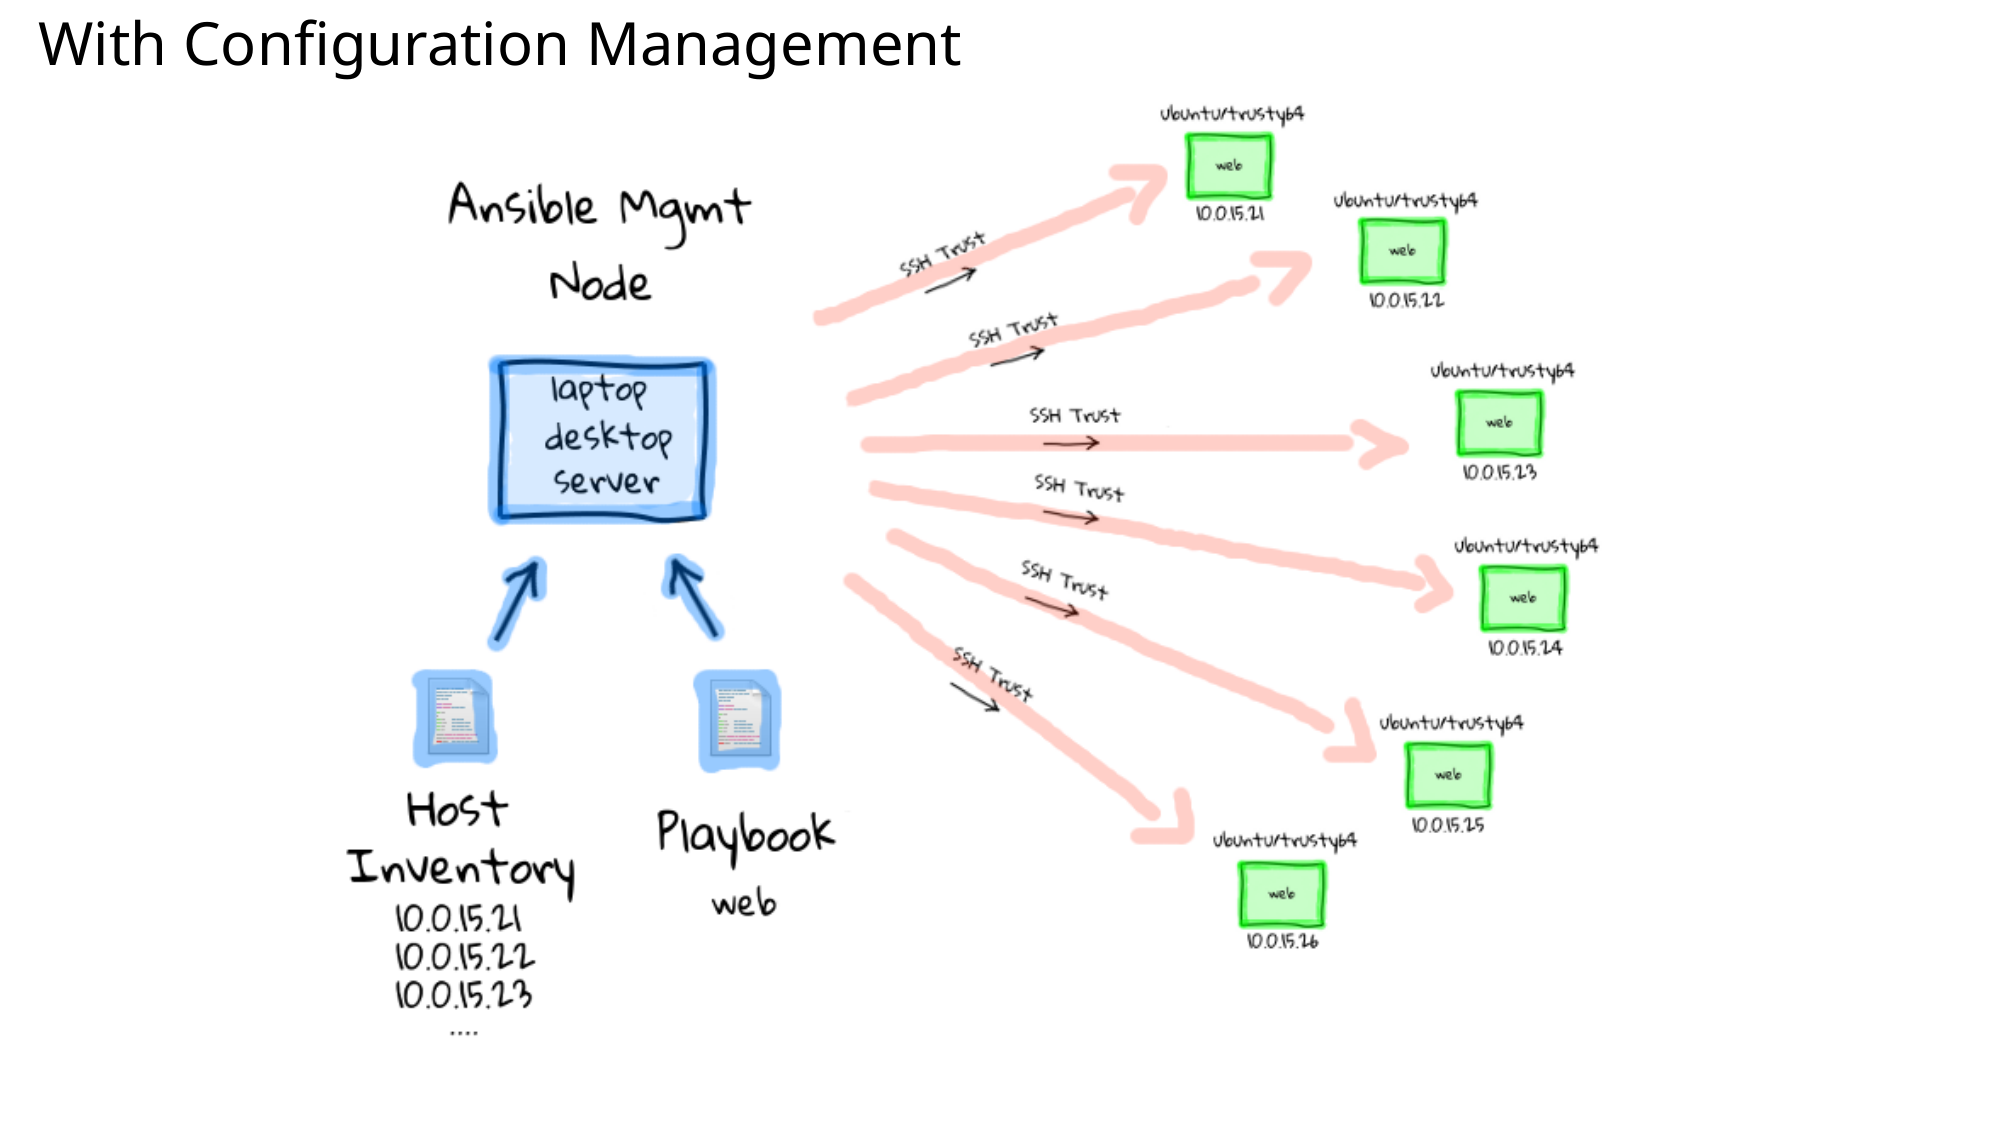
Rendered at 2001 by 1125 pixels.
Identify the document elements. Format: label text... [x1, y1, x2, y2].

picture [335, 99, 1609, 1045]
title With Configuration Management [23, 6, 1977, 86]
